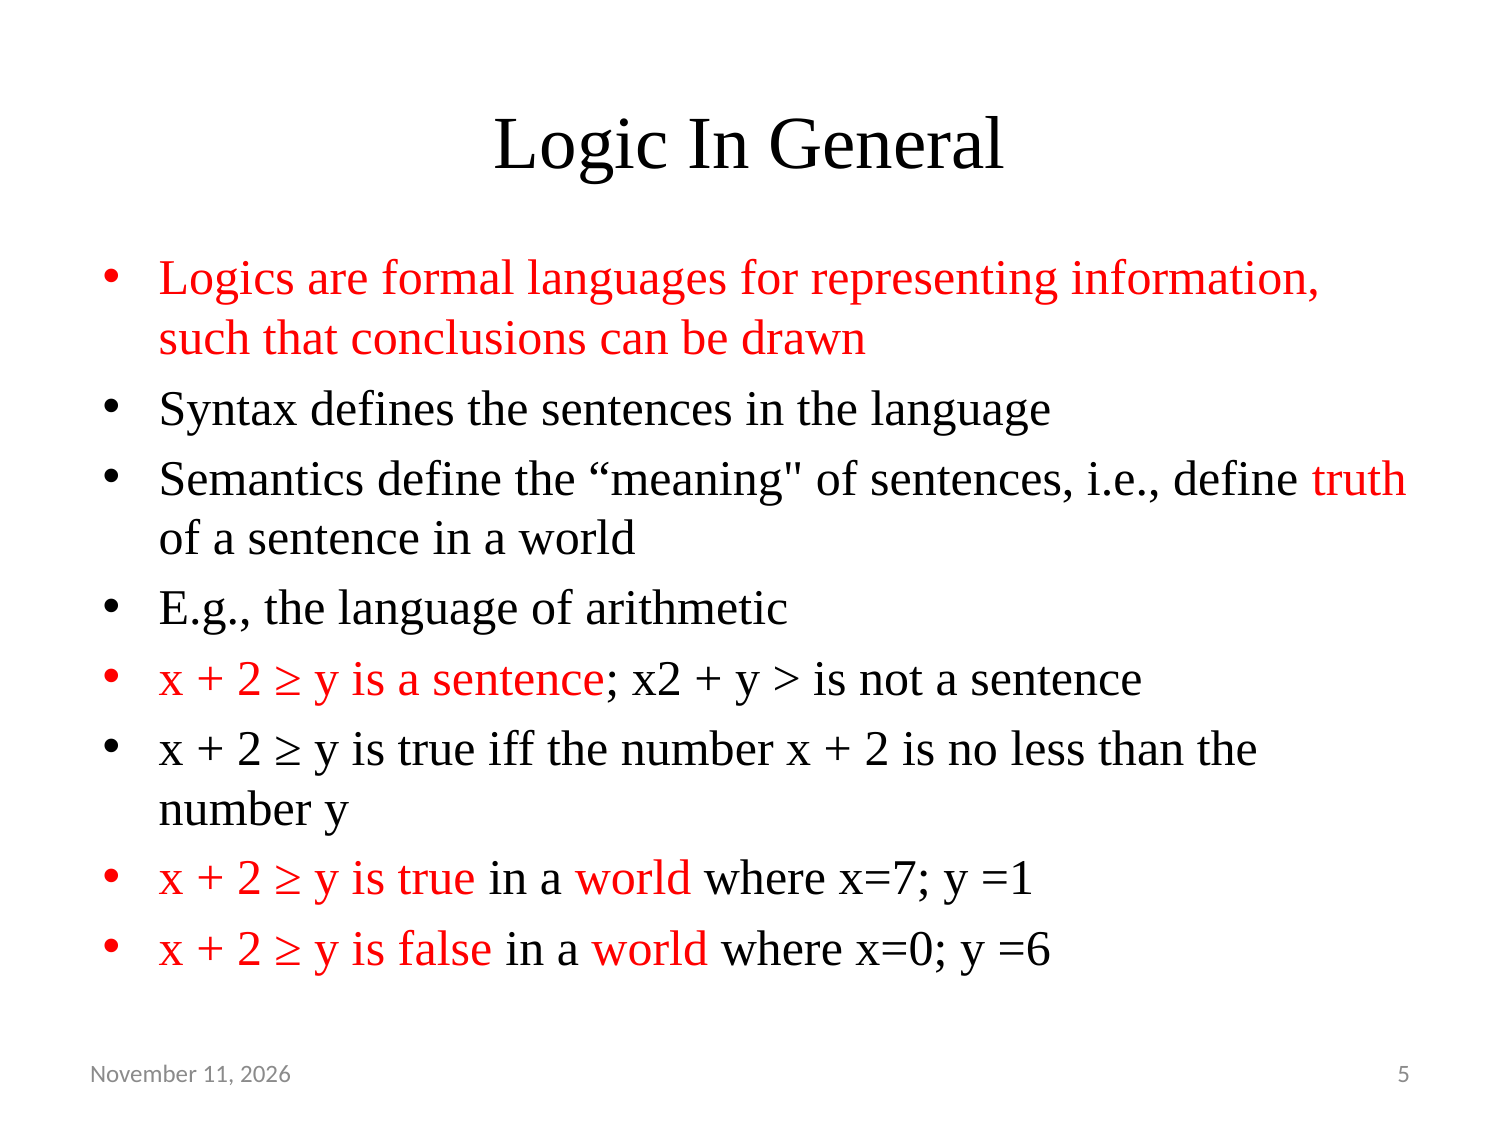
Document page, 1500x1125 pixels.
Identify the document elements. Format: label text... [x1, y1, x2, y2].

slide_number 5 [1074, 1042, 1425, 1103]
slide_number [75, 1042, 425, 1103]
list Logics are formal languages for representing information, such that conclusions can be drawn Syntax defines the sentences in the language Semantics define the “meaning" of sentences, i.e., define truth of a sentence in a world E.g., the language of arithmetic x + 2 ≥ y is a sentence; x2 + y > is not a sentence x + 2 ≥ y is true iff the number x + 2 is no less than the number y x + 2 ≥ y is true in a world where x=7; y =1 x + 2 ≥ y is false in a world where x=0; y =6 [87, 237, 1438, 1063]
title Logic In General [75, 45, 1425, 233]
